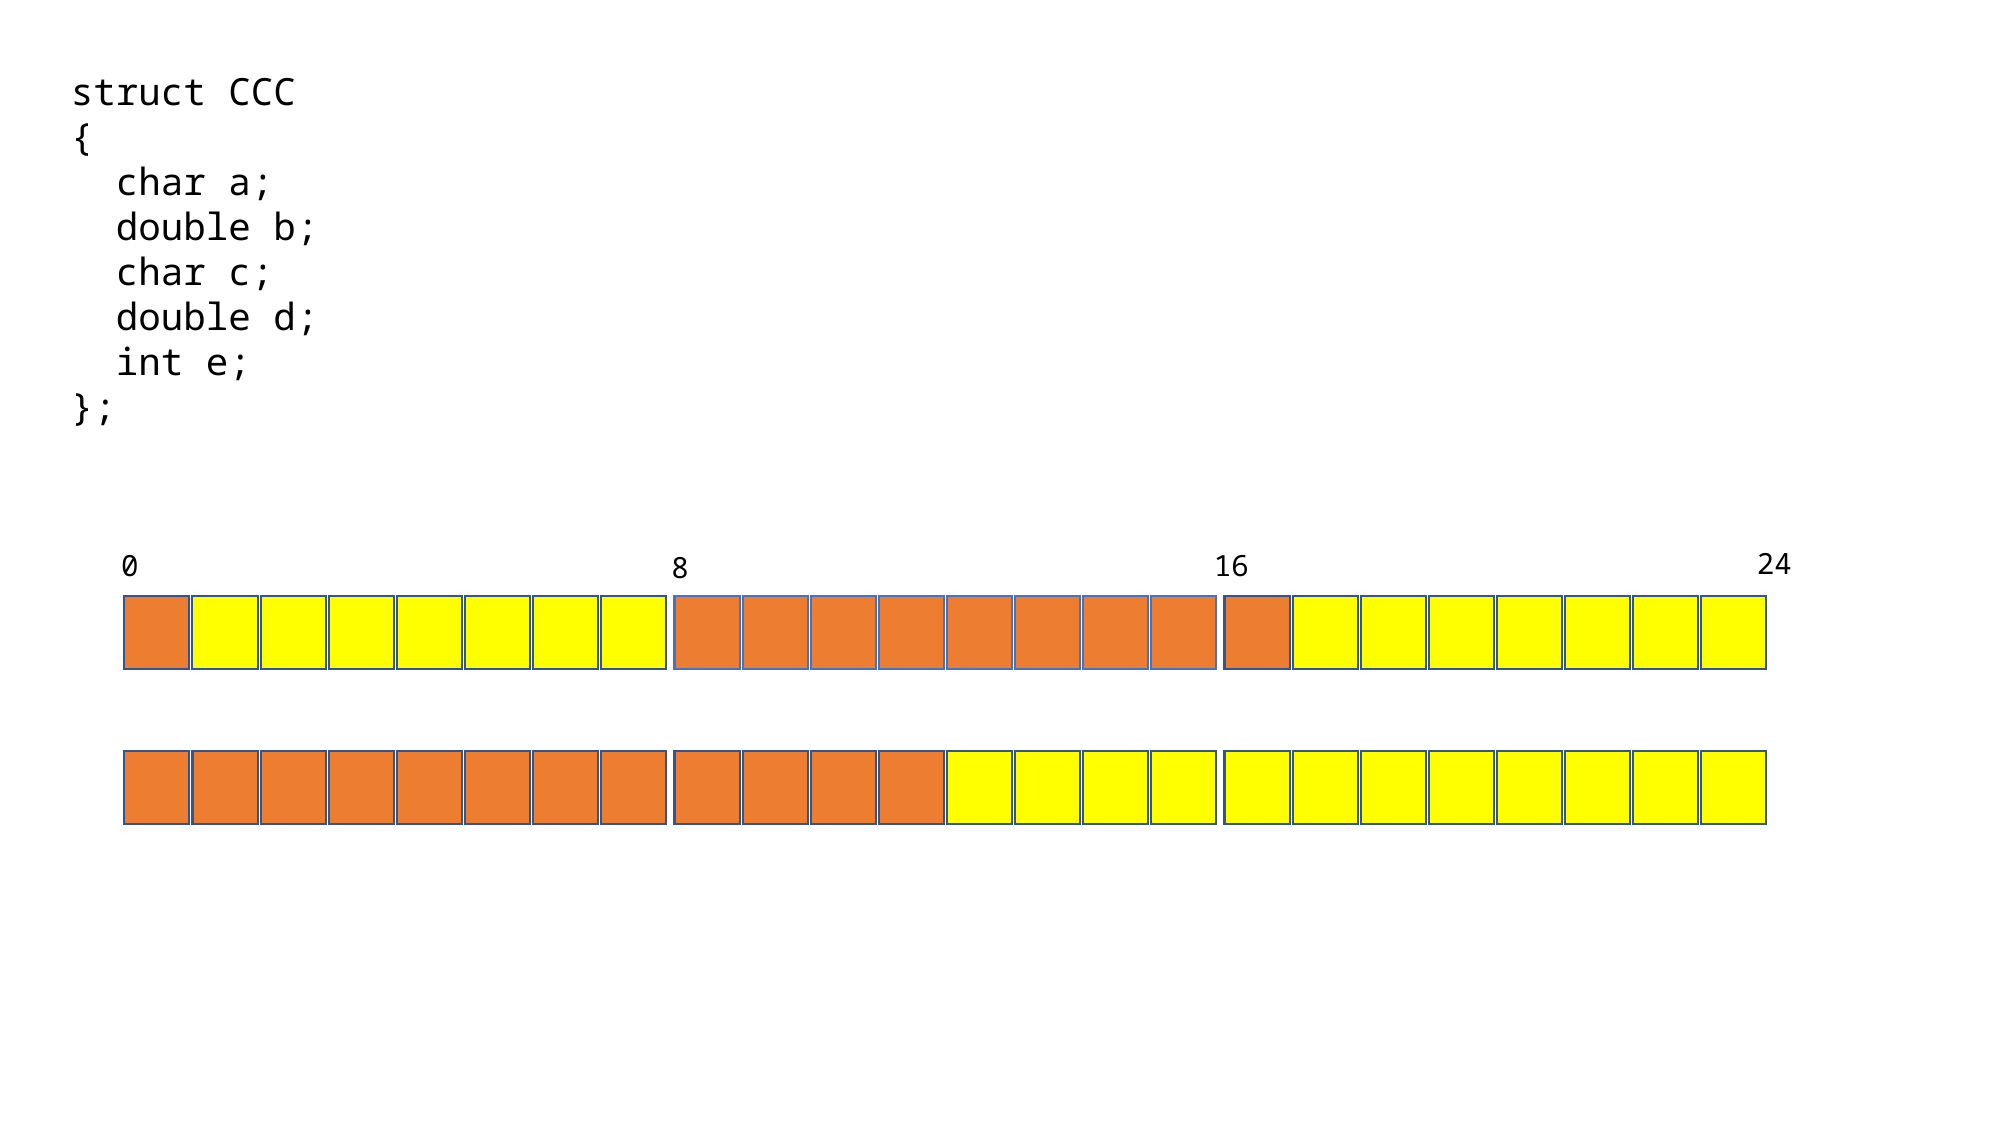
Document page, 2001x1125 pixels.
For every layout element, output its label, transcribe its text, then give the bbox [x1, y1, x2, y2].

text_box [464, 750, 531, 825]
text_box [1700, 595, 1767, 670]
text_box [1223, 750, 1291, 825]
text_box [600, 750, 667, 825]
text_box [1428, 750, 1495, 825]
text_box [1150, 595, 1217, 670]
text_box [878, 595, 945, 670]
text_box [1632, 595, 1699, 670]
text_box [396, 750, 463, 825]
text_box [1360, 595, 1427, 670]
text_box [946, 595, 1013, 670]
text_box struct CCC { char a; double b; char c; double d; int e; }; [56, 61, 430, 436]
text_box [1496, 595, 1563, 670]
text_box [1360, 750, 1427, 825]
text_box [1014, 595, 1081, 670]
text_box [673, 595, 741, 670]
text_box [1082, 595, 1149, 670]
text_box [742, 750, 809, 825]
text_box [1150, 750, 1217, 825]
text_box [946, 750, 1013, 825]
text_box [1632, 750, 1699, 825]
text_box [191, 595, 259, 670]
text_box [123, 595, 190, 670]
text_box 24 [1742, 537, 1820, 588]
text_box [1014, 750, 1081, 825]
text_box [673, 750, 741, 825]
text_box [260, 750, 327, 825]
text_box [1082, 750, 1149, 825]
text_box [600, 595, 667, 670]
text_box 8 [656, 541, 708, 592]
text_box [396, 595, 463, 670]
text_box [532, 595, 599, 670]
text_box [1496, 750, 1563, 825]
text_box [532, 750, 599, 825]
text_box [1700, 750, 1767, 825]
text_box [742, 595, 809, 670]
text_box 16 [1199, 539, 1277, 590]
text_box [1428, 595, 1495, 670]
text_box [191, 750, 259, 825]
text_box [1564, 750, 1631, 825]
text_box [810, 595, 877, 670]
text_box [1292, 595, 1359, 670]
text_box [260, 595, 327, 670]
text_box [878, 750, 945, 825]
text_box 0 [106, 539, 157, 590]
text_box [328, 750, 395, 825]
text_box [810, 750, 877, 825]
text_box [464, 595, 531, 670]
text_box [123, 750, 190, 825]
text_box [1292, 750, 1359, 825]
text_box [1223, 595, 1291, 670]
text_box [1564, 595, 1631, 670]
text_box [328, 595, 395, 670]
